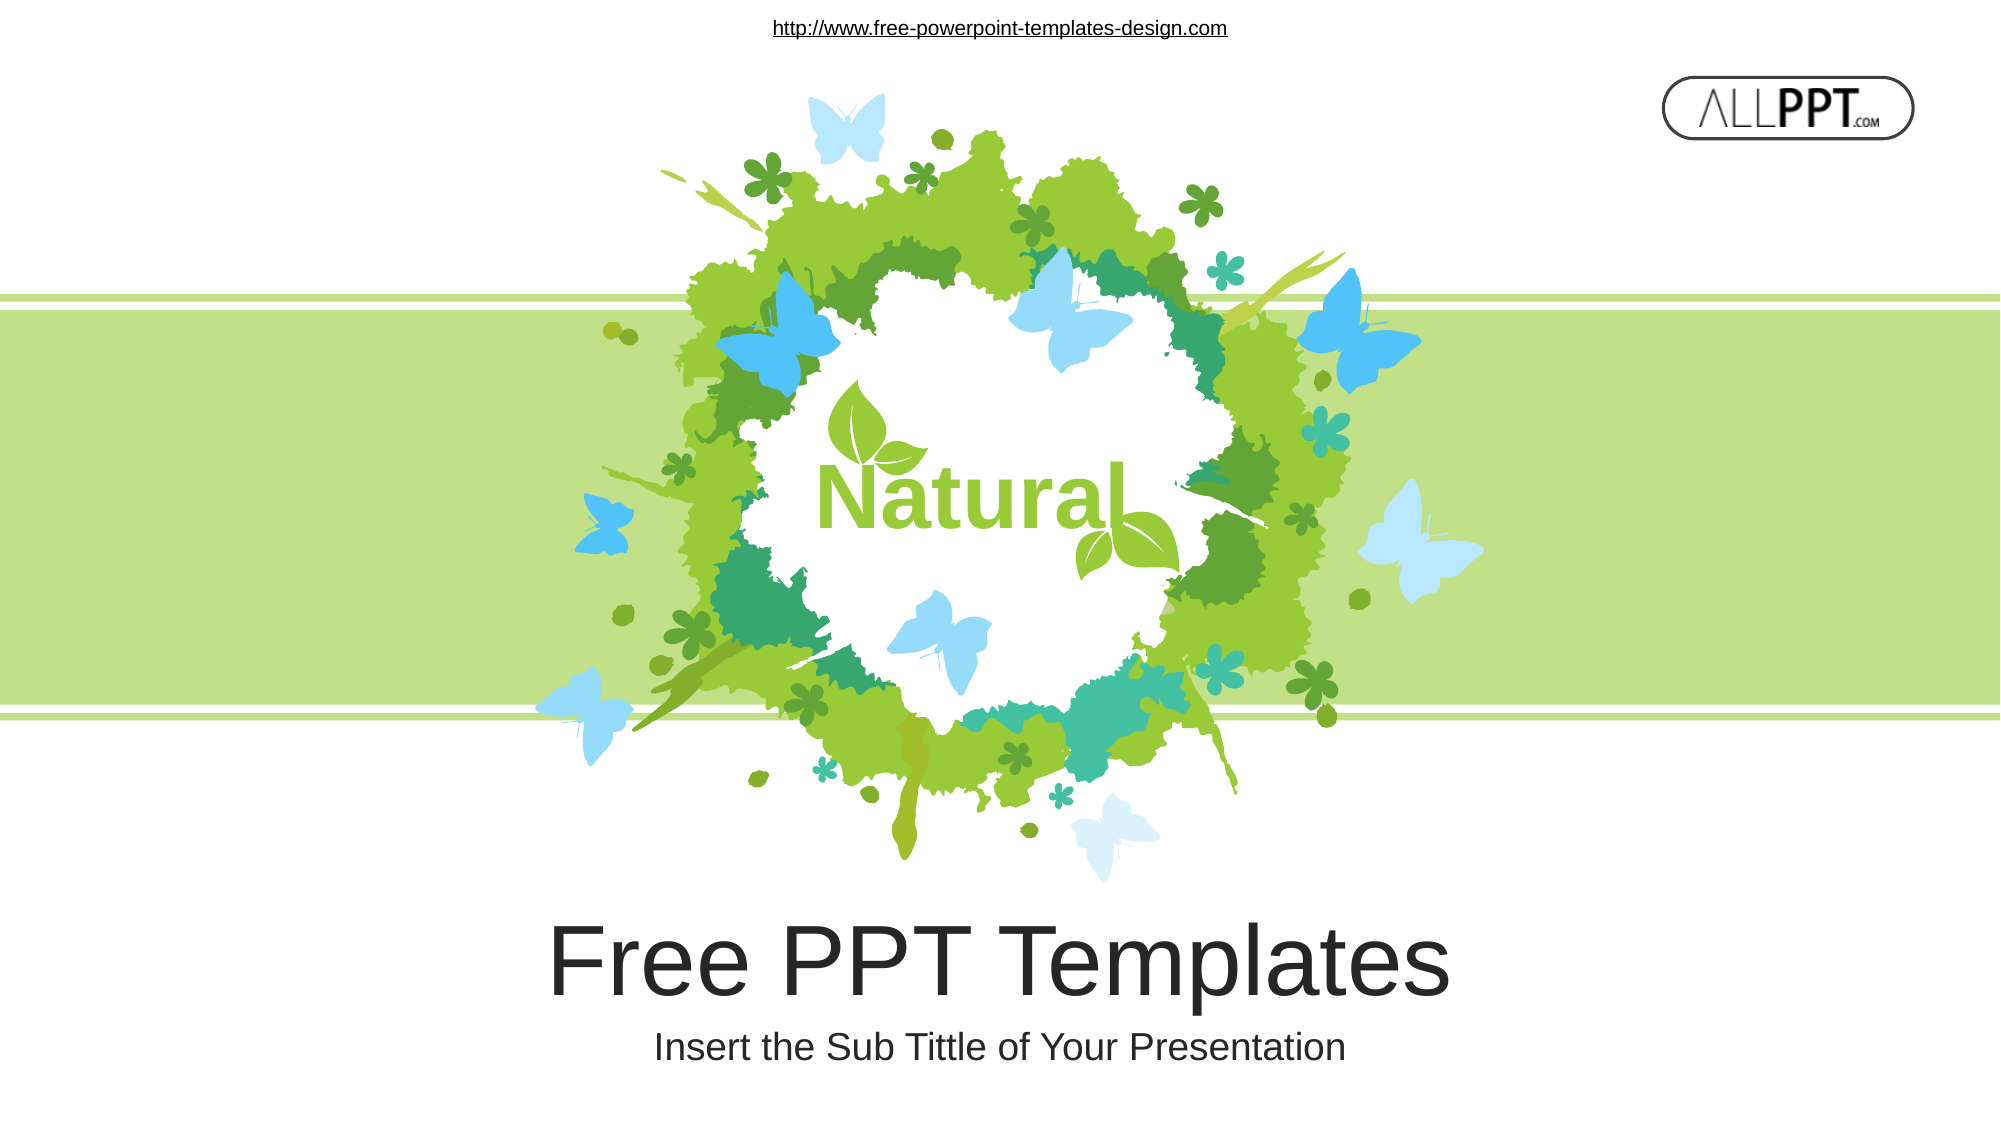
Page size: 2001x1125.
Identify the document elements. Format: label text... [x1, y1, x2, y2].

text_box Insert the Sub Tittle of Your Presentation [0, 1014, 2000, 1076]
text_box Free PPT Templates [0, 888, 2000, 1014]
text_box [535, 77, 1465, 882]
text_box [1663, 77, 1914, 139]
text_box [0, 294, 535, 721]
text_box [1465, 294, 2000, 721]
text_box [745, 387, 1200, 584]
text_box http://www.free-powerpoint-templates-design.com [0, 6, 2000, 47]
